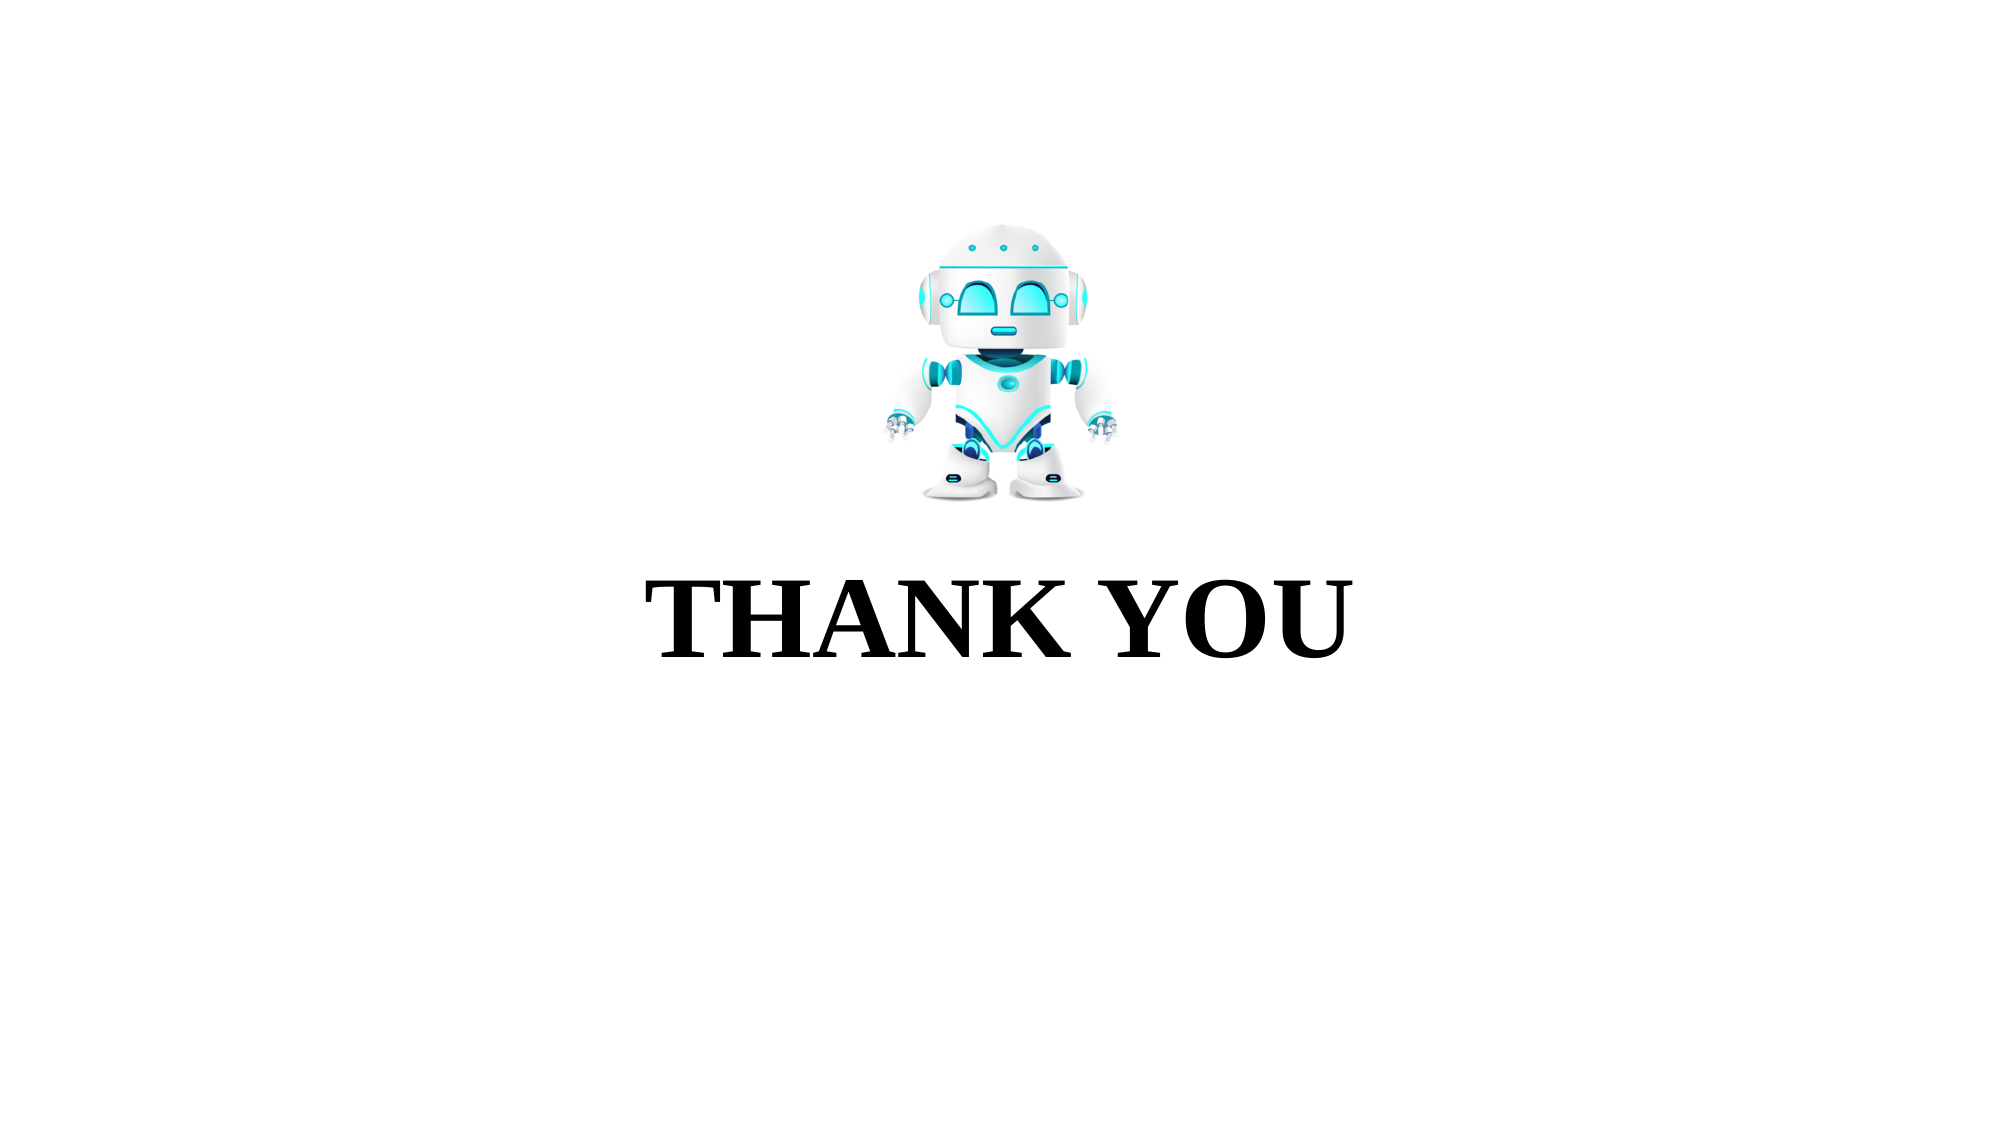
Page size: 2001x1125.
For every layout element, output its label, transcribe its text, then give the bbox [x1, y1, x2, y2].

text_box THANK YOU [587, 533, 1413, 689]
picture [830, 193, 1170, 534]
